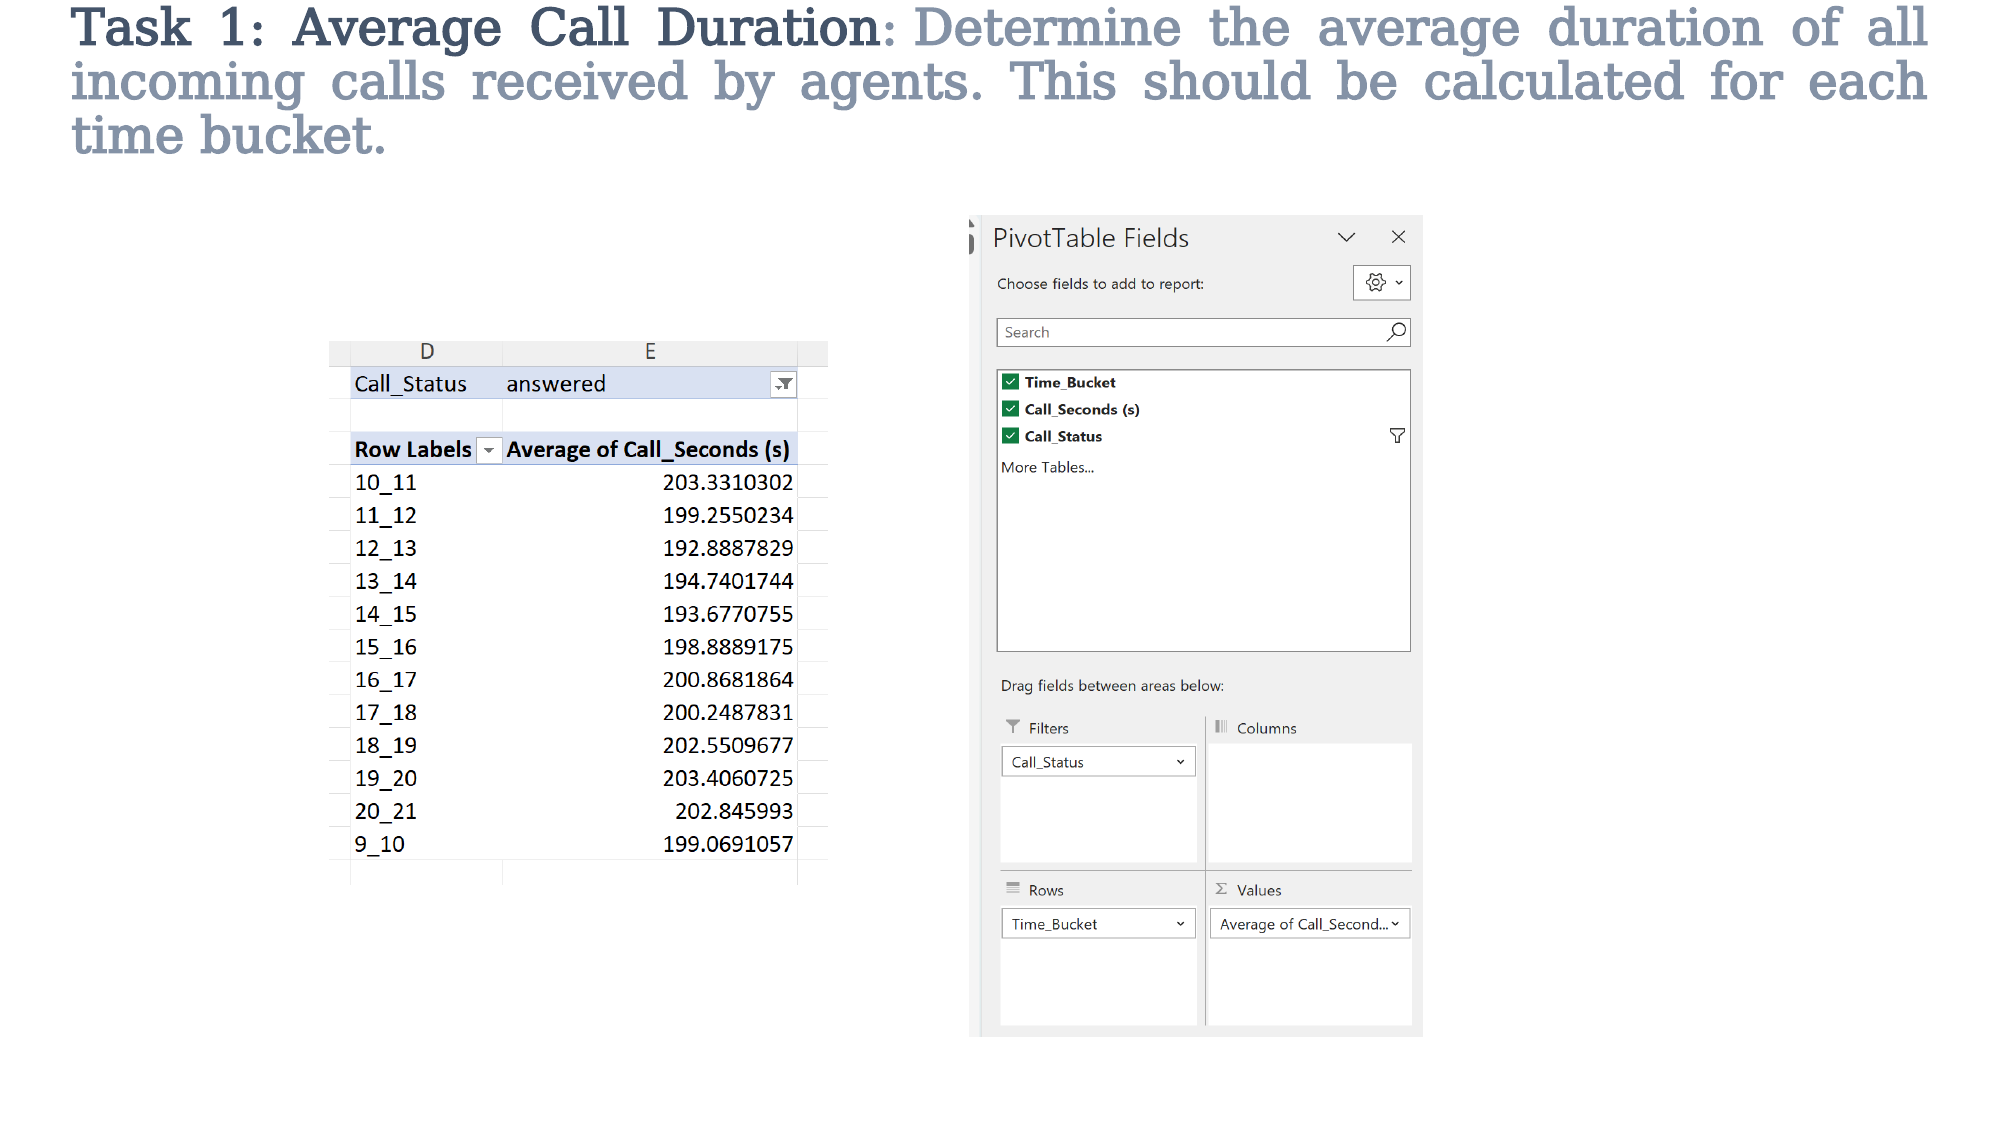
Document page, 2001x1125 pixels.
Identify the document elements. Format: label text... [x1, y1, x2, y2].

picture [969, 215, 1423, 1037]
title Task 1: Average Call Duration: Determine the average duration of all incoming calls received by agents. This should be calculated for each time bucket. [56, 0, 1944, 171]
picture [329, 341, 828, 885]
